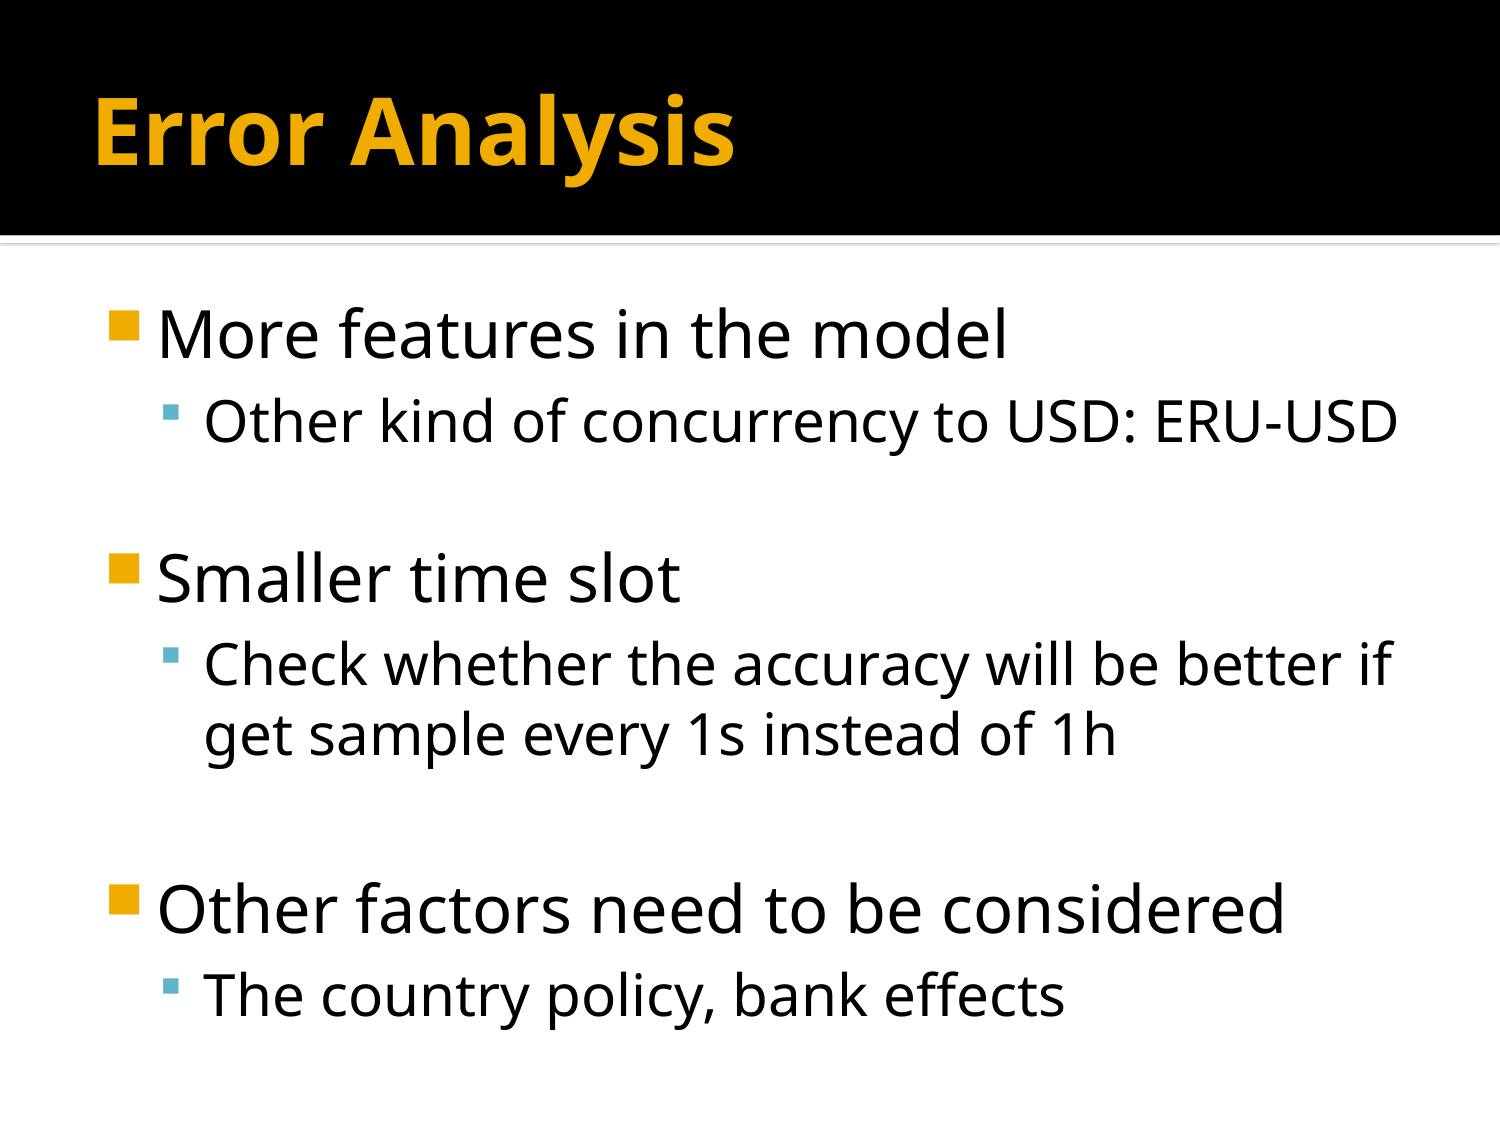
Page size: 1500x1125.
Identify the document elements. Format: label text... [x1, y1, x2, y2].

list More features in the model Other kind of concurrency to USD: ERU-USD Smaller time slot Check whether the accuracy will be better if get sample every 1s instead of 1h Other factors need to be considered The country policy, bank effects [75, 277, 1425, 1084]
title Error Analysis [75, 25, 1425, 231]
